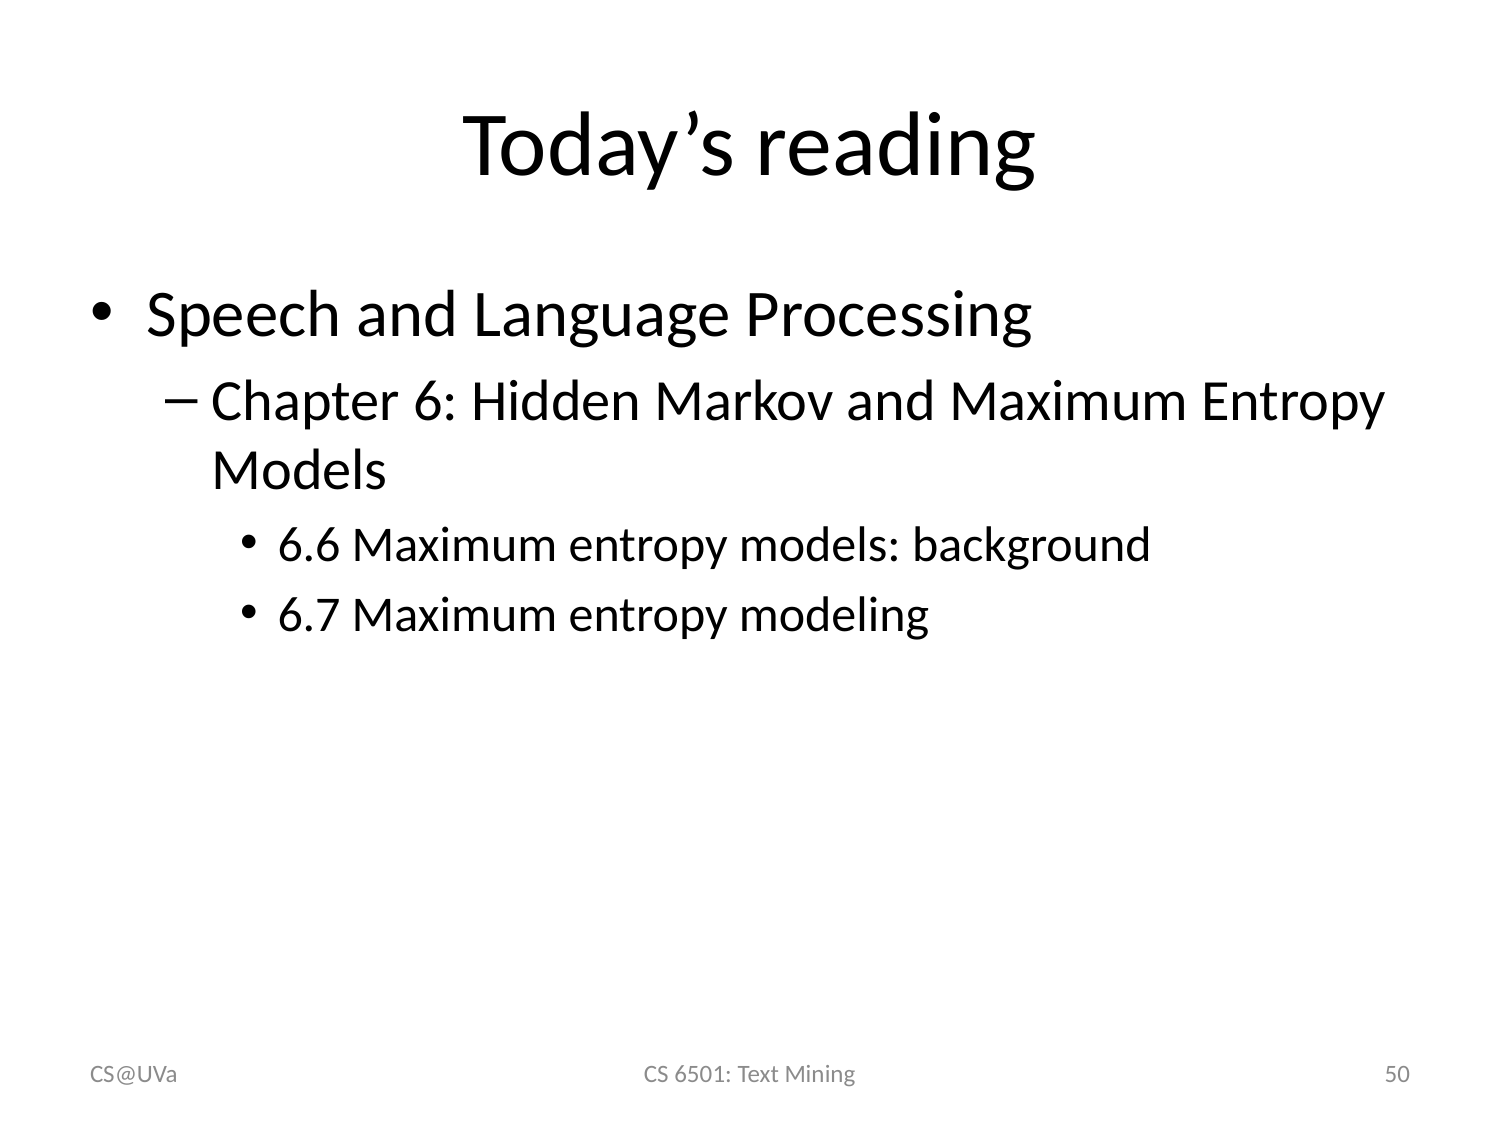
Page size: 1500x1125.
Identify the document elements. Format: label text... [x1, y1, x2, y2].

footer CS 6501: Text Mining [512, 1042, 988, 1103]
slide_number 50 [1074, 1042, 1425, 1103]
list Speech and Language Processing Chapter 6: Hidden Markov and Maximum Entropy Models 6.6 Maximum entropy models: background 6.7 Maximum entropy modeling [75, 262, 1425, 1005]
slide_number CS@UVa [75, 1042, 425, 1103]
title Today’s reading [75, 45, 1425, 233]
